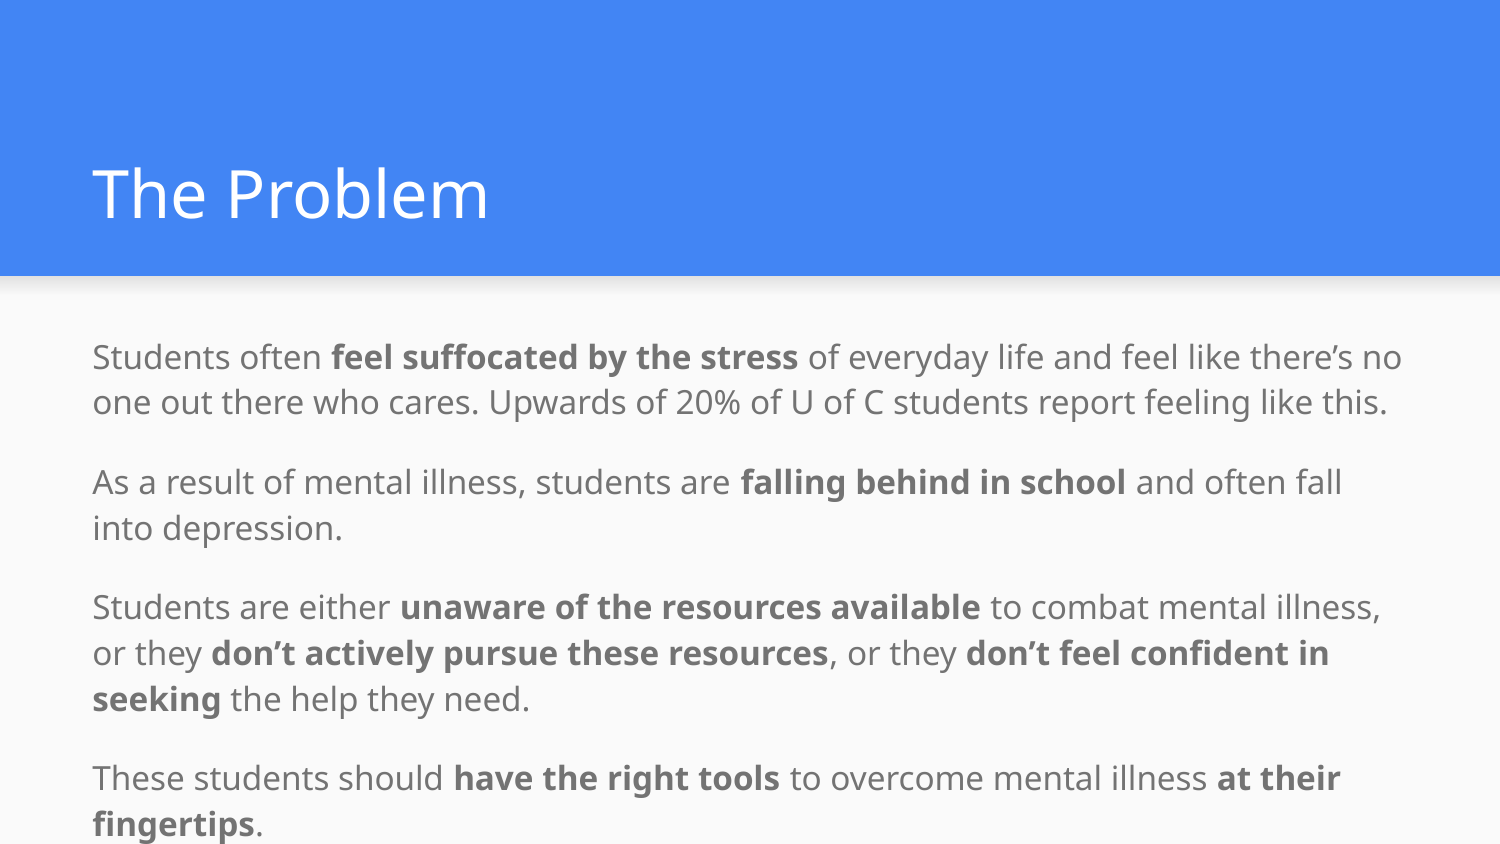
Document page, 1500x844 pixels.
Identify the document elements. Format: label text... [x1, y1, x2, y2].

list Students often feel suffocated by the stress of everyday life and feel like there’s no one out there who cares. Upwards of 20% of U of C students report feeling like this. As a result of mental illness, students are falling behind in school and often fall into depression. Students are either unaware of the resources available to combat mental illness, or they don’t actively pursue these resources, or they don’t feel confident in seeking the help they need. These students should have the right tools to overcome mental illness at their fingertips. [77, 314, 1427, 760]
title The Problem [77, 121, 1427, 248]
